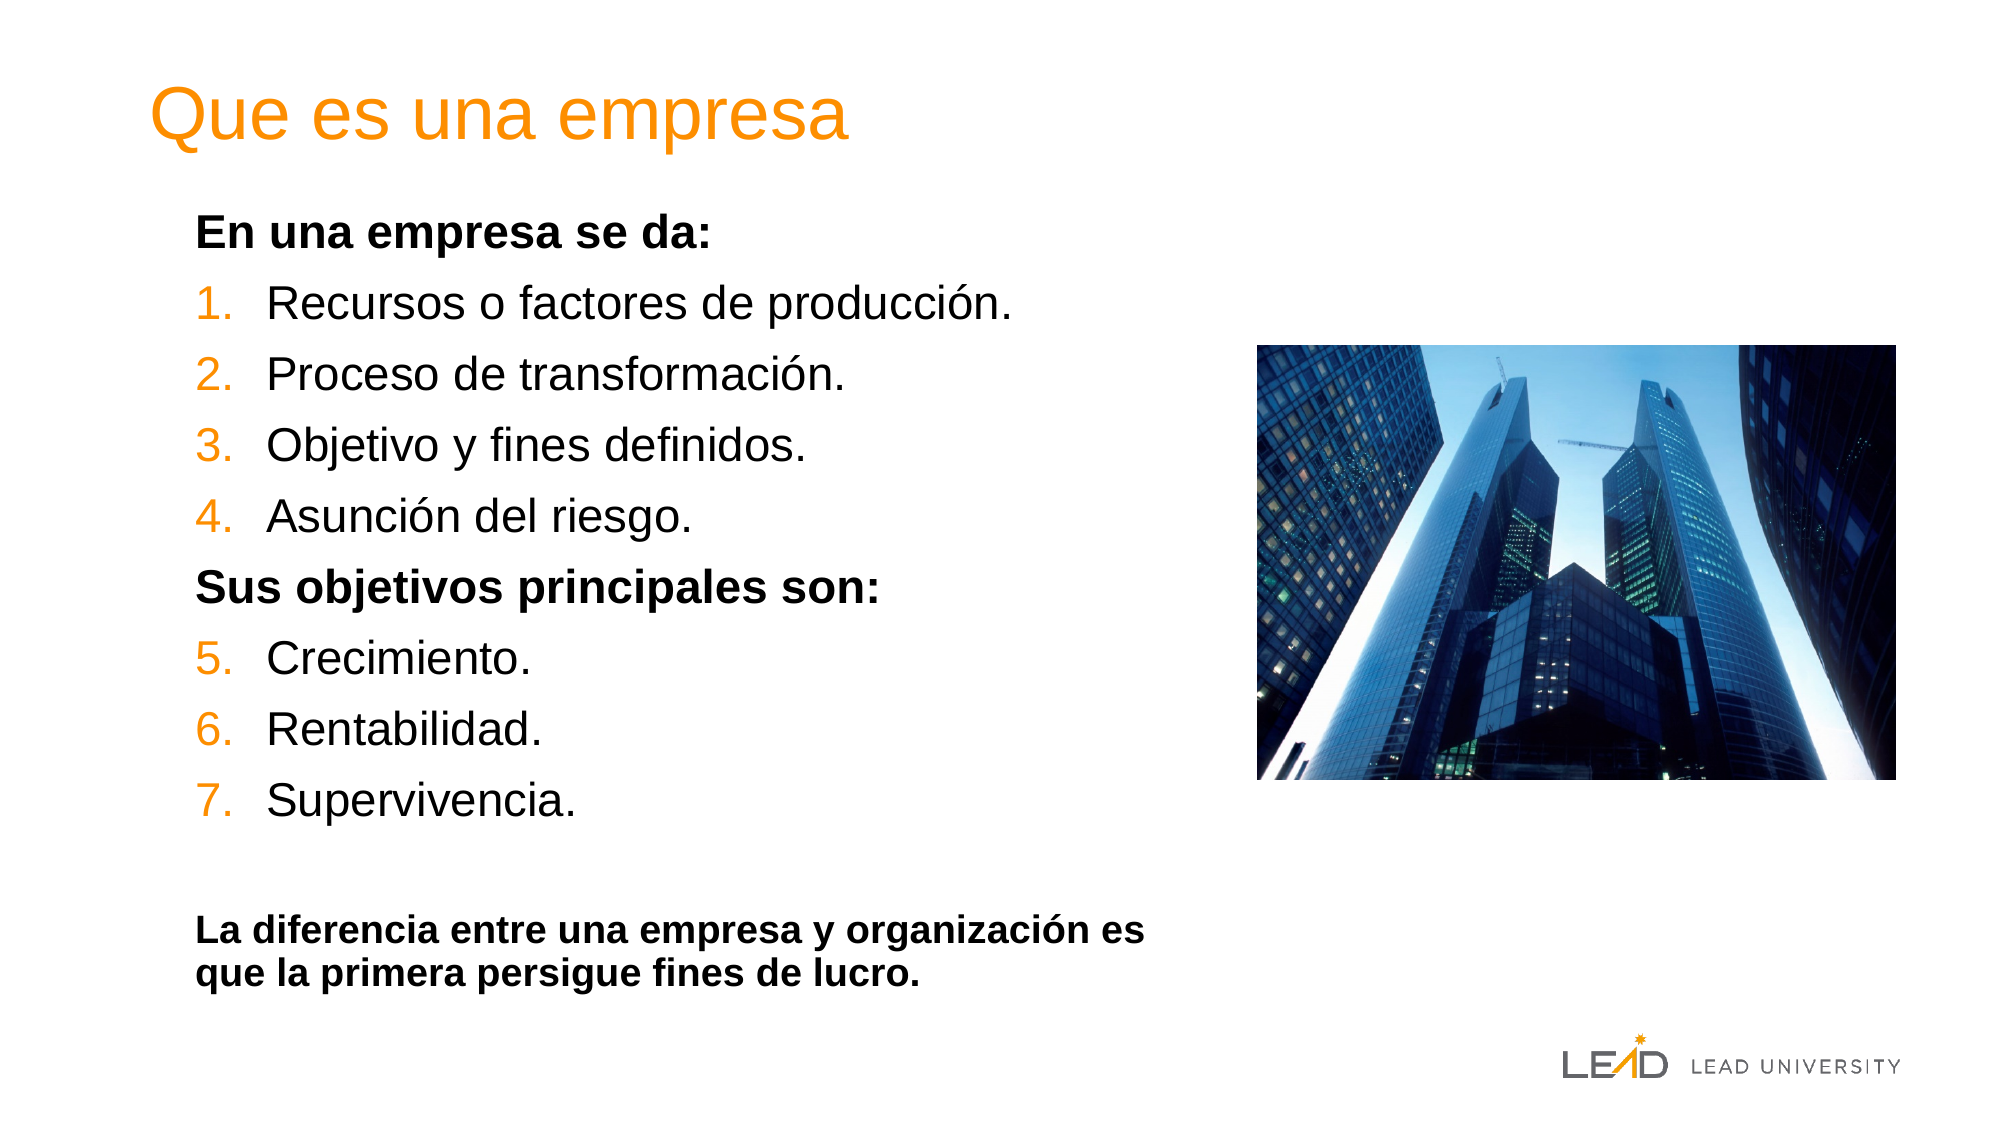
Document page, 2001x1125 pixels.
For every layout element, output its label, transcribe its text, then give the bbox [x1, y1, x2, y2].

picture [1257, 345, 1896, 780]
title Que es una empresa [136, 59, 1863, 171]
picture [1563, 1033, 1900, 1078]
list En una empresa se da: Recursos o factores de producción. Proceso de transformación. Objetivo y fines definidos. Asunción del riesgo. Sus objetivos principales son: Crecimiento. Rentabilidad. Supervivencia. La diferencia entre una empresa y organización es que la primera persigue fines de lucro. [180, 200, 1199, 1004]
